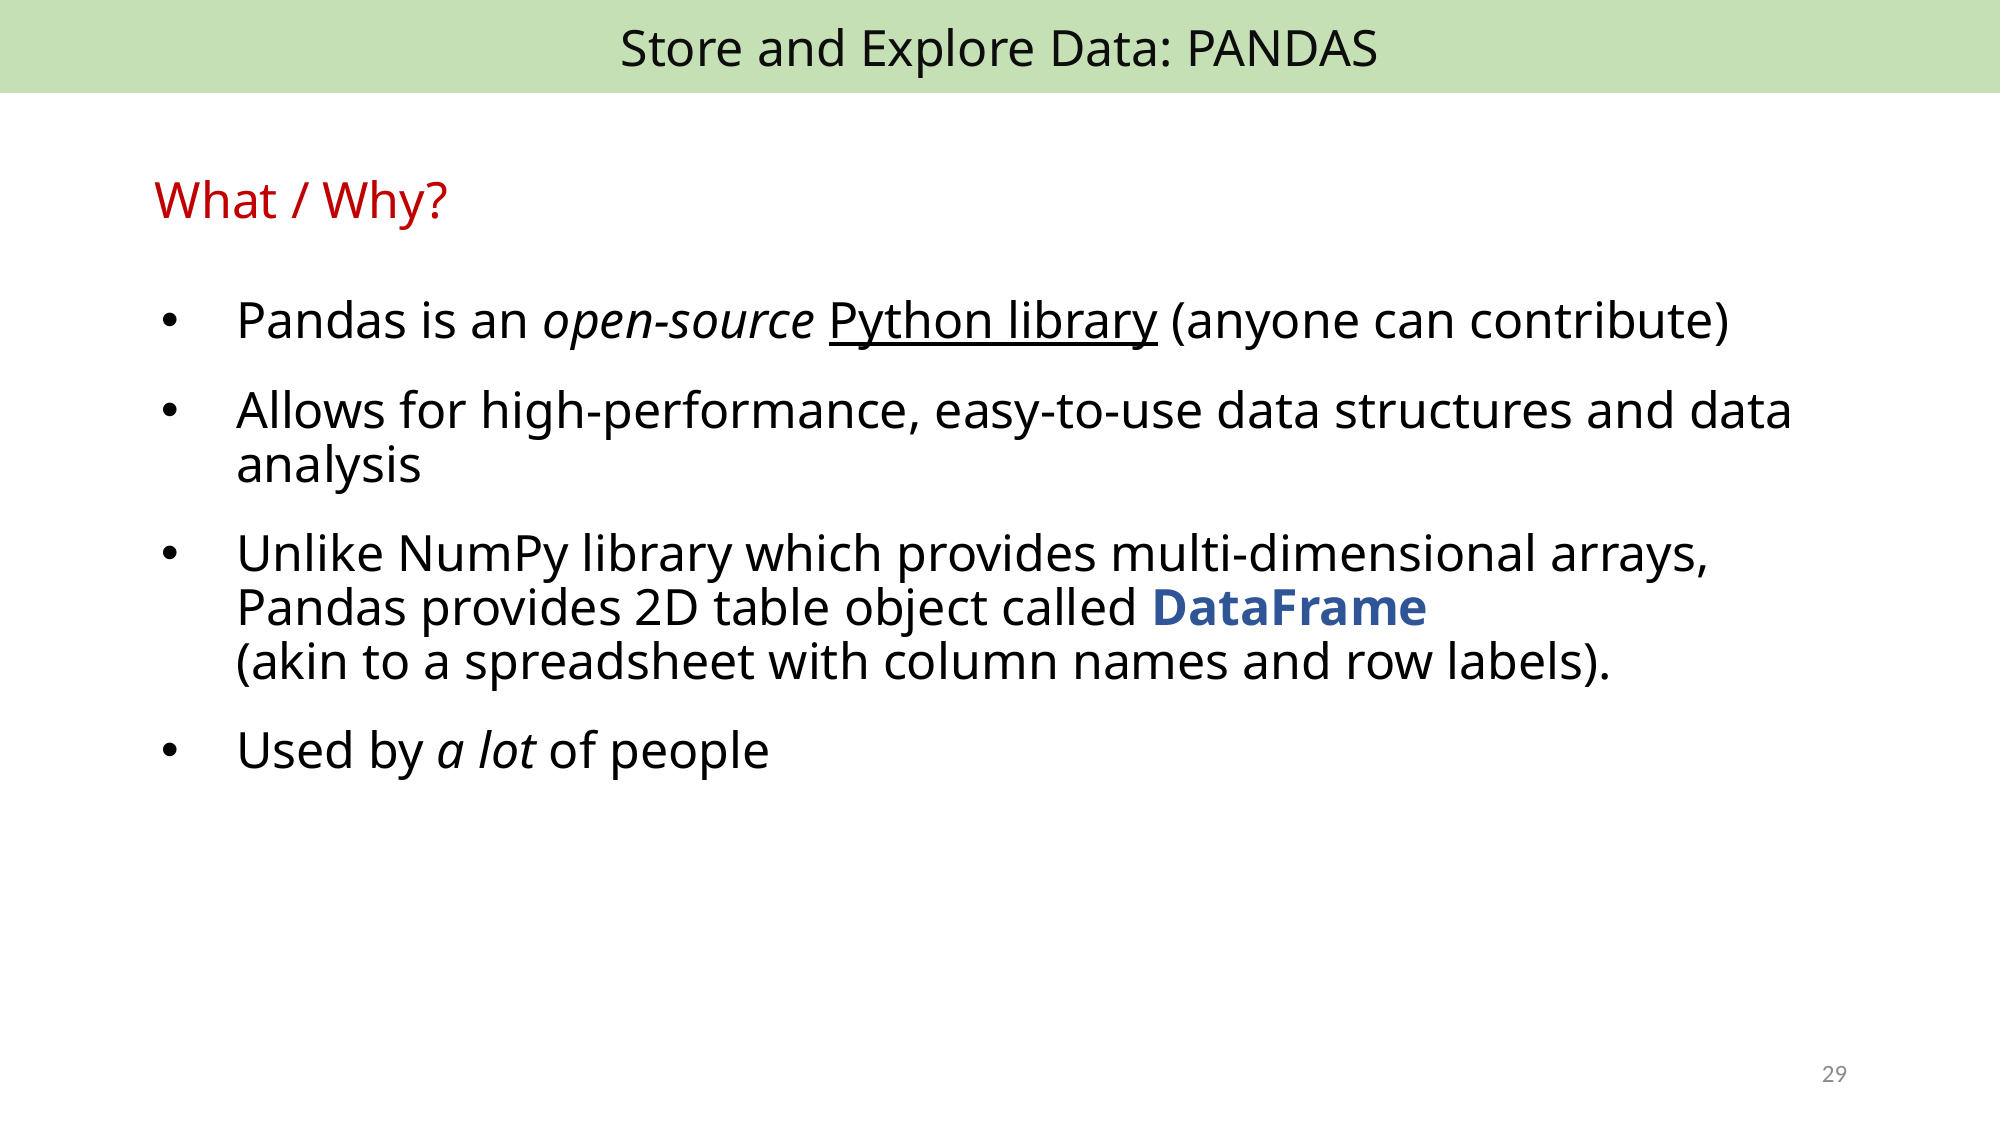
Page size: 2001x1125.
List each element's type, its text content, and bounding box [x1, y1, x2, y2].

text_box Store and Explore Data: PANDAS [318, 8, 1682, 84]
text_box [0, 0, 2000, 94]
list Pandas is an open-source Python library (anyone can contribute) Allows for high-performance, easy-to-use data structures and data analysis Unlike NumPy library which provides multi-dimensional arrays, Pandas provides 2D table object called DataFrame (akin to a spreadsheet with column names and row labels). Used by a lot of people [145, 288, 1873, 924]
text_box What / Why? [139, 161, 866, 265]
slide_number 29 [1412, 1042, 1863, 1103]
